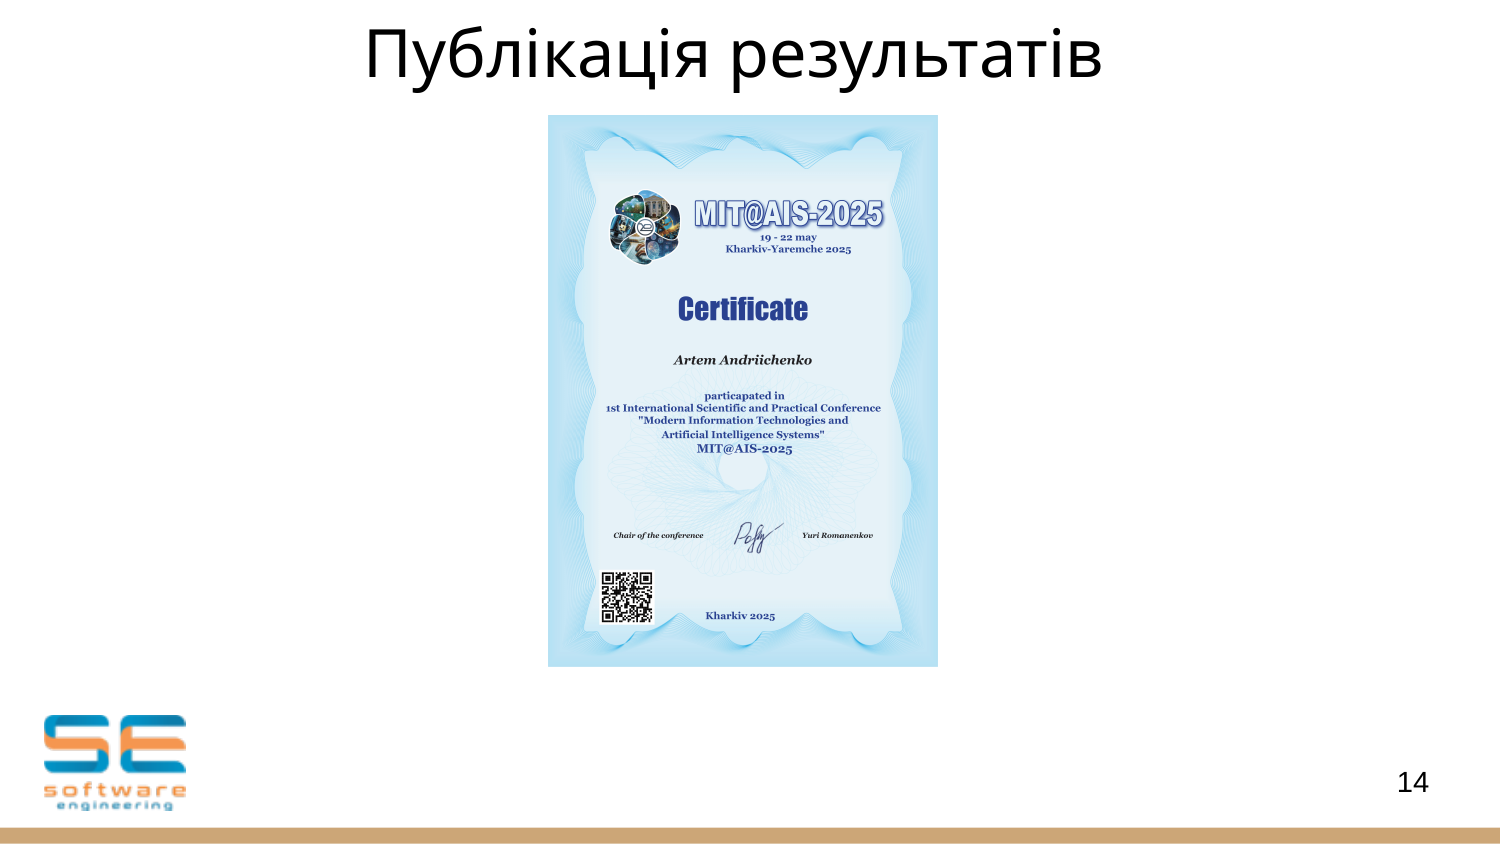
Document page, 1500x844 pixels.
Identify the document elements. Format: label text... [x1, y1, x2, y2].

title Публікація результатів [44, 0, 1442, 106]
picture [548, 115, 938, 667]
text_box 14 [1382, 755, 1500, 806]
picture [43, 714, 186, 811]
